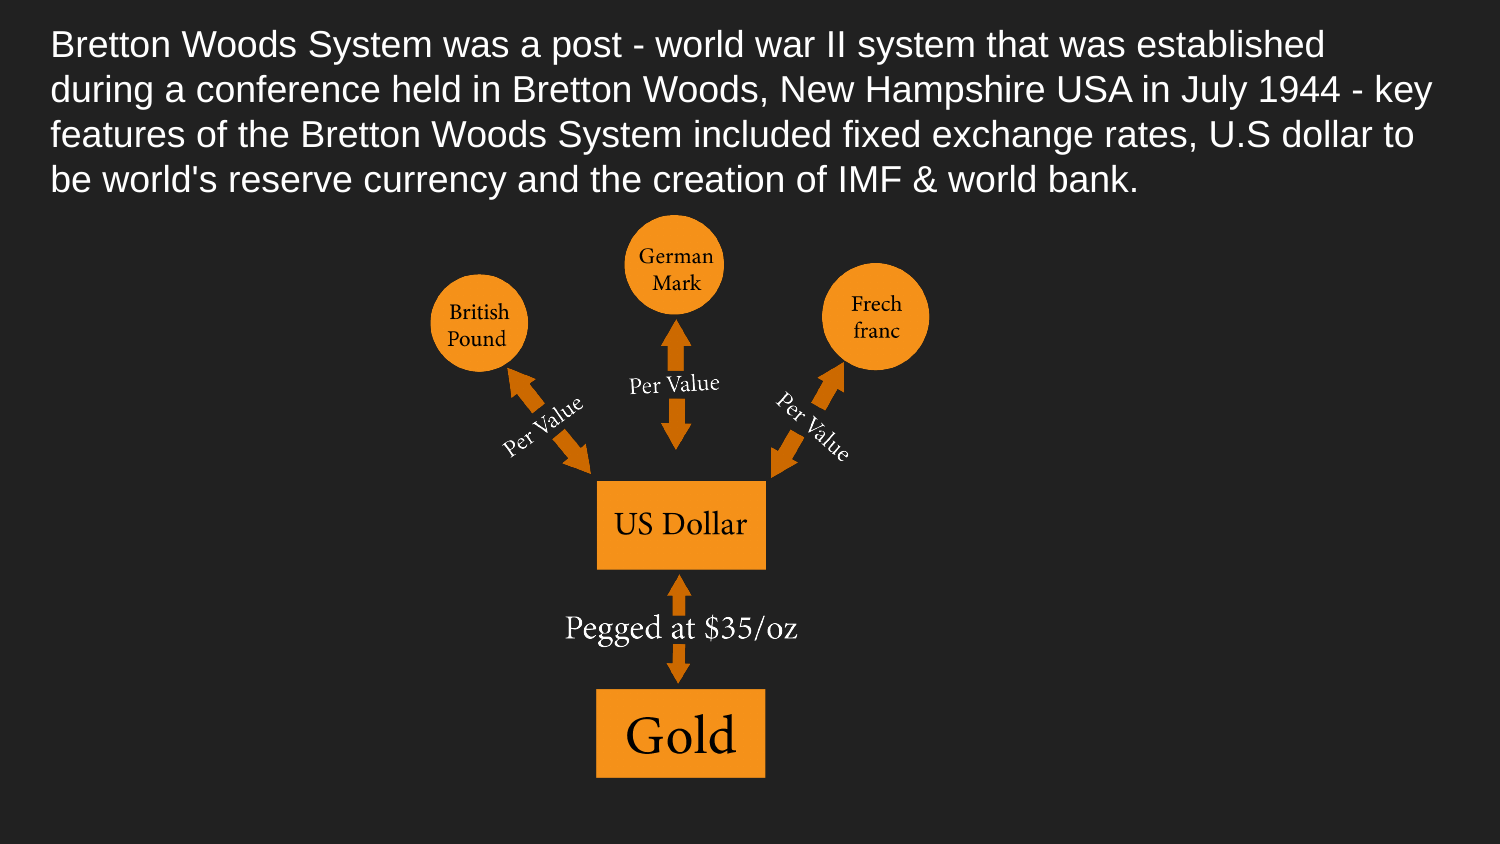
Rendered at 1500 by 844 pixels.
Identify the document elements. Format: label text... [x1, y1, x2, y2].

picture [424, 156, 945, 807]
text_box Bretton Woods System was a post - world war II system that was established during a conference held in Bretton Woods, New Hampshire USA in July 1944 - key features of the Bretton Woods System included fixed exchange rates, U.S dollar to be world's reserve currency and the creation of IMF & world bank. [35, 5, 1454, 216]
